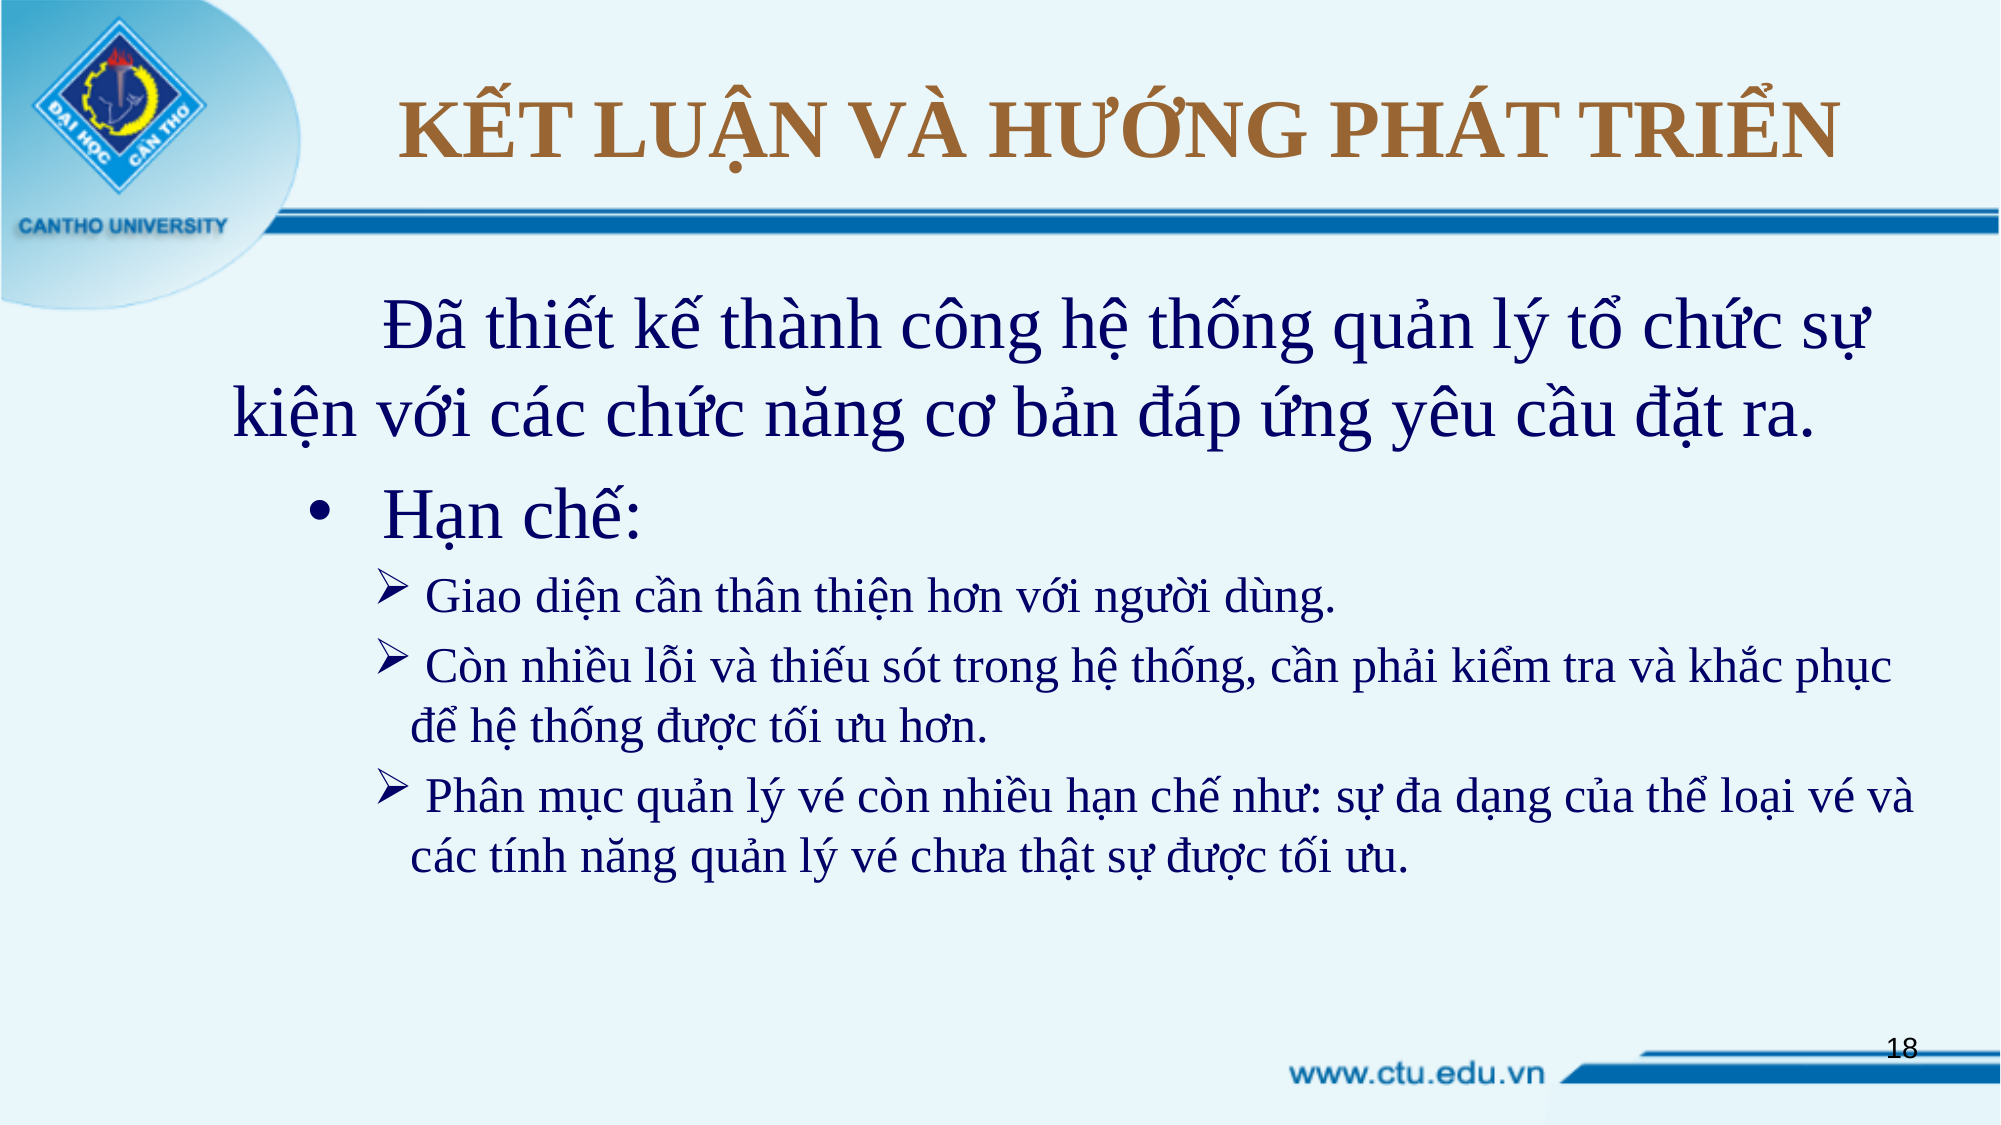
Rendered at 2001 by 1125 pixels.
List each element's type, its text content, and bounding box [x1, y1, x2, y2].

picture [0, 0, 2001, 1125]
slide_number 18 [1466, 1021, 1934, 1113]
title KẾT LUẬN VÀ HƯỚNG PHÁT TRIỂN [383, 46, 1934, 202]
list Đã thiết kế thành công hệ thống quản lý tổ chức sự kiện với các chức năng cơ bản đáp ứng yêu cầu đặt ra. Hạn chế: Giao diện cần thân thiện hơn với người dùng. Còn nhiều lỗi và thiếu sót trong hệ thống, cần phải kiểm tra và khắc phục để hệ thống được tối ưu hơn. Phân mục quản lý vé còn nhiều hạn chế như: sự đa dạng của thể loại vé và các tính năng quản lý vé chưa thật sự được tối ưu. [133, 267, 1934, 1068]
